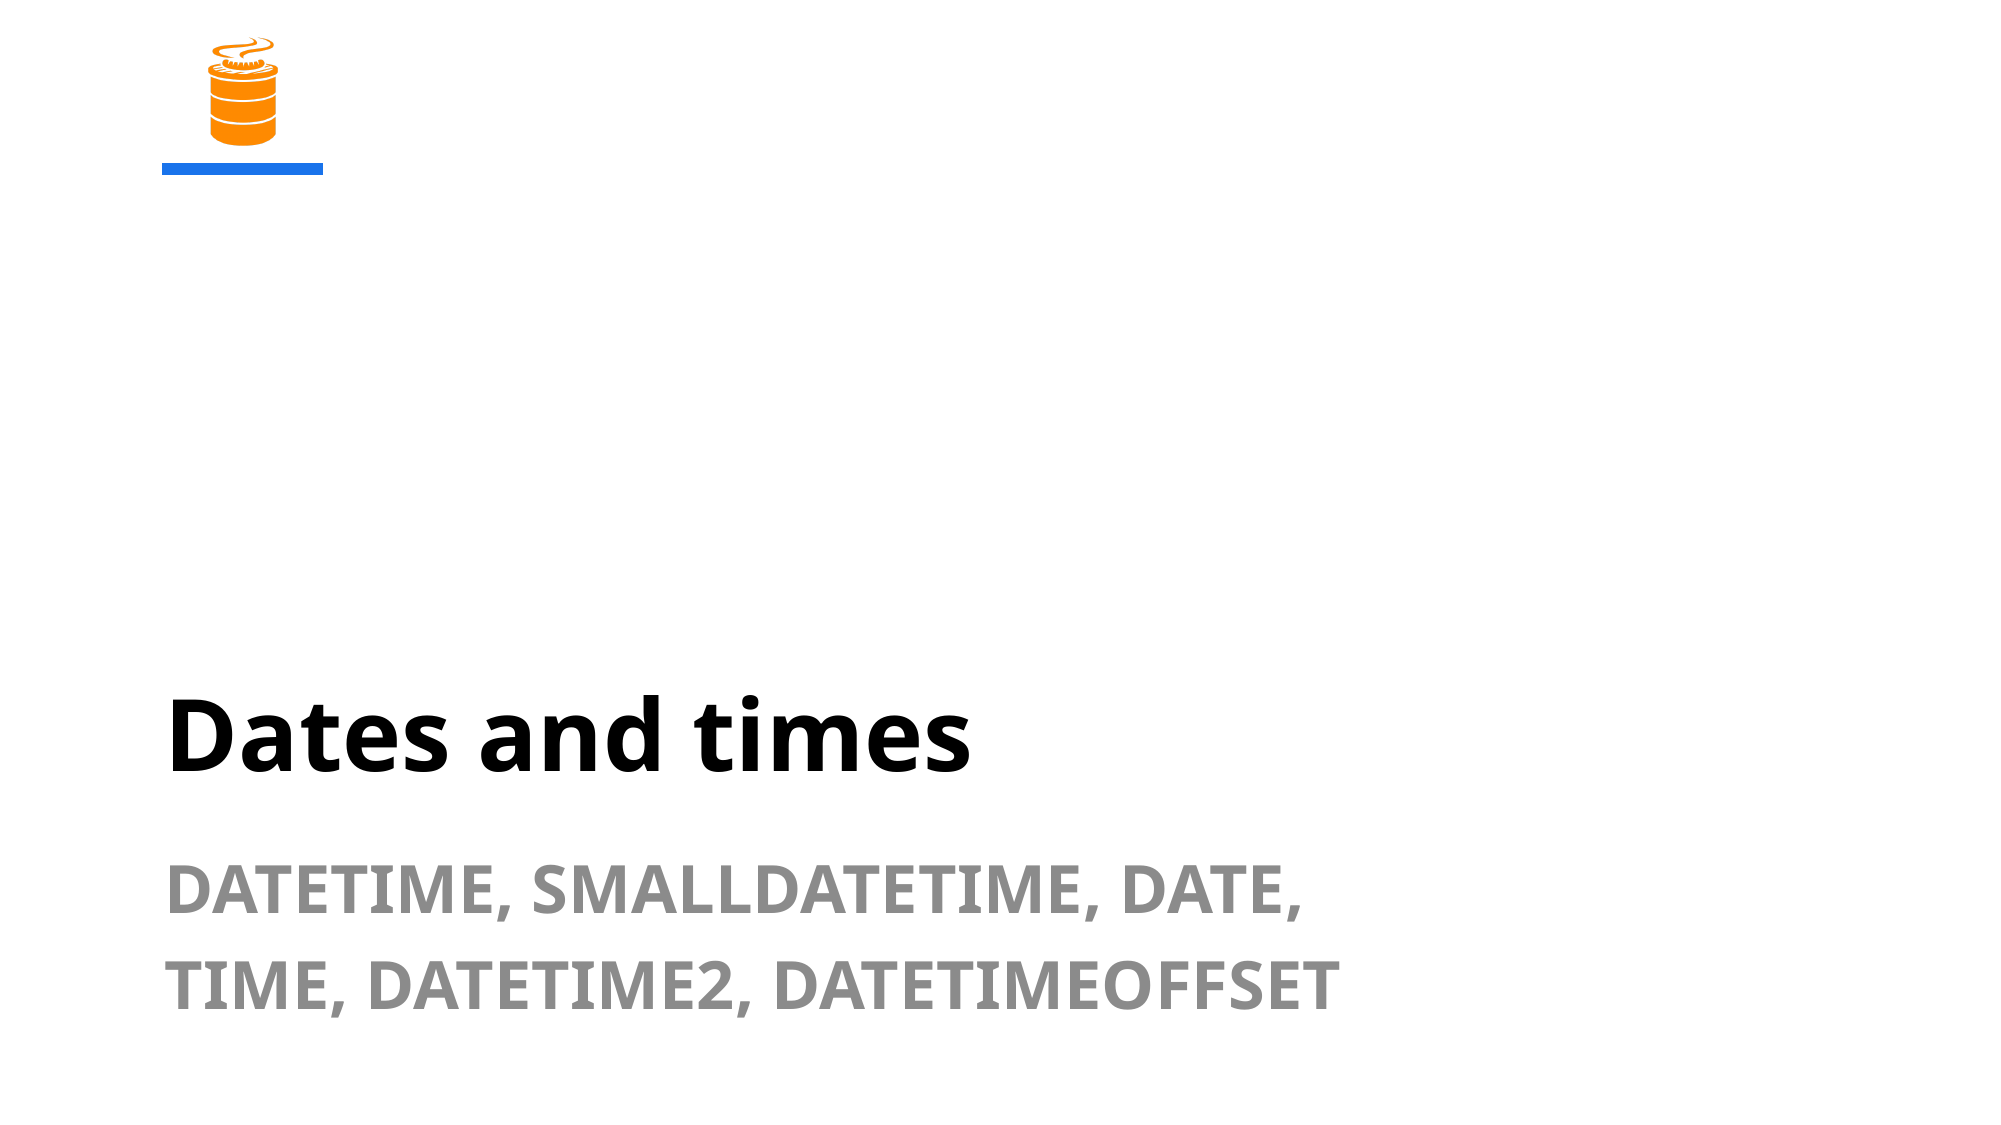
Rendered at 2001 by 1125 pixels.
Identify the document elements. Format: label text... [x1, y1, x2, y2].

picture [208, 37, 279, 146]
title Dates and times [149, 280, 1662, 799]
list DATETIME, SMALLDATETIME, DATE, TIME, DATETIME2, DATETIMEOFFSET [149, 823, 1447, 1035]
